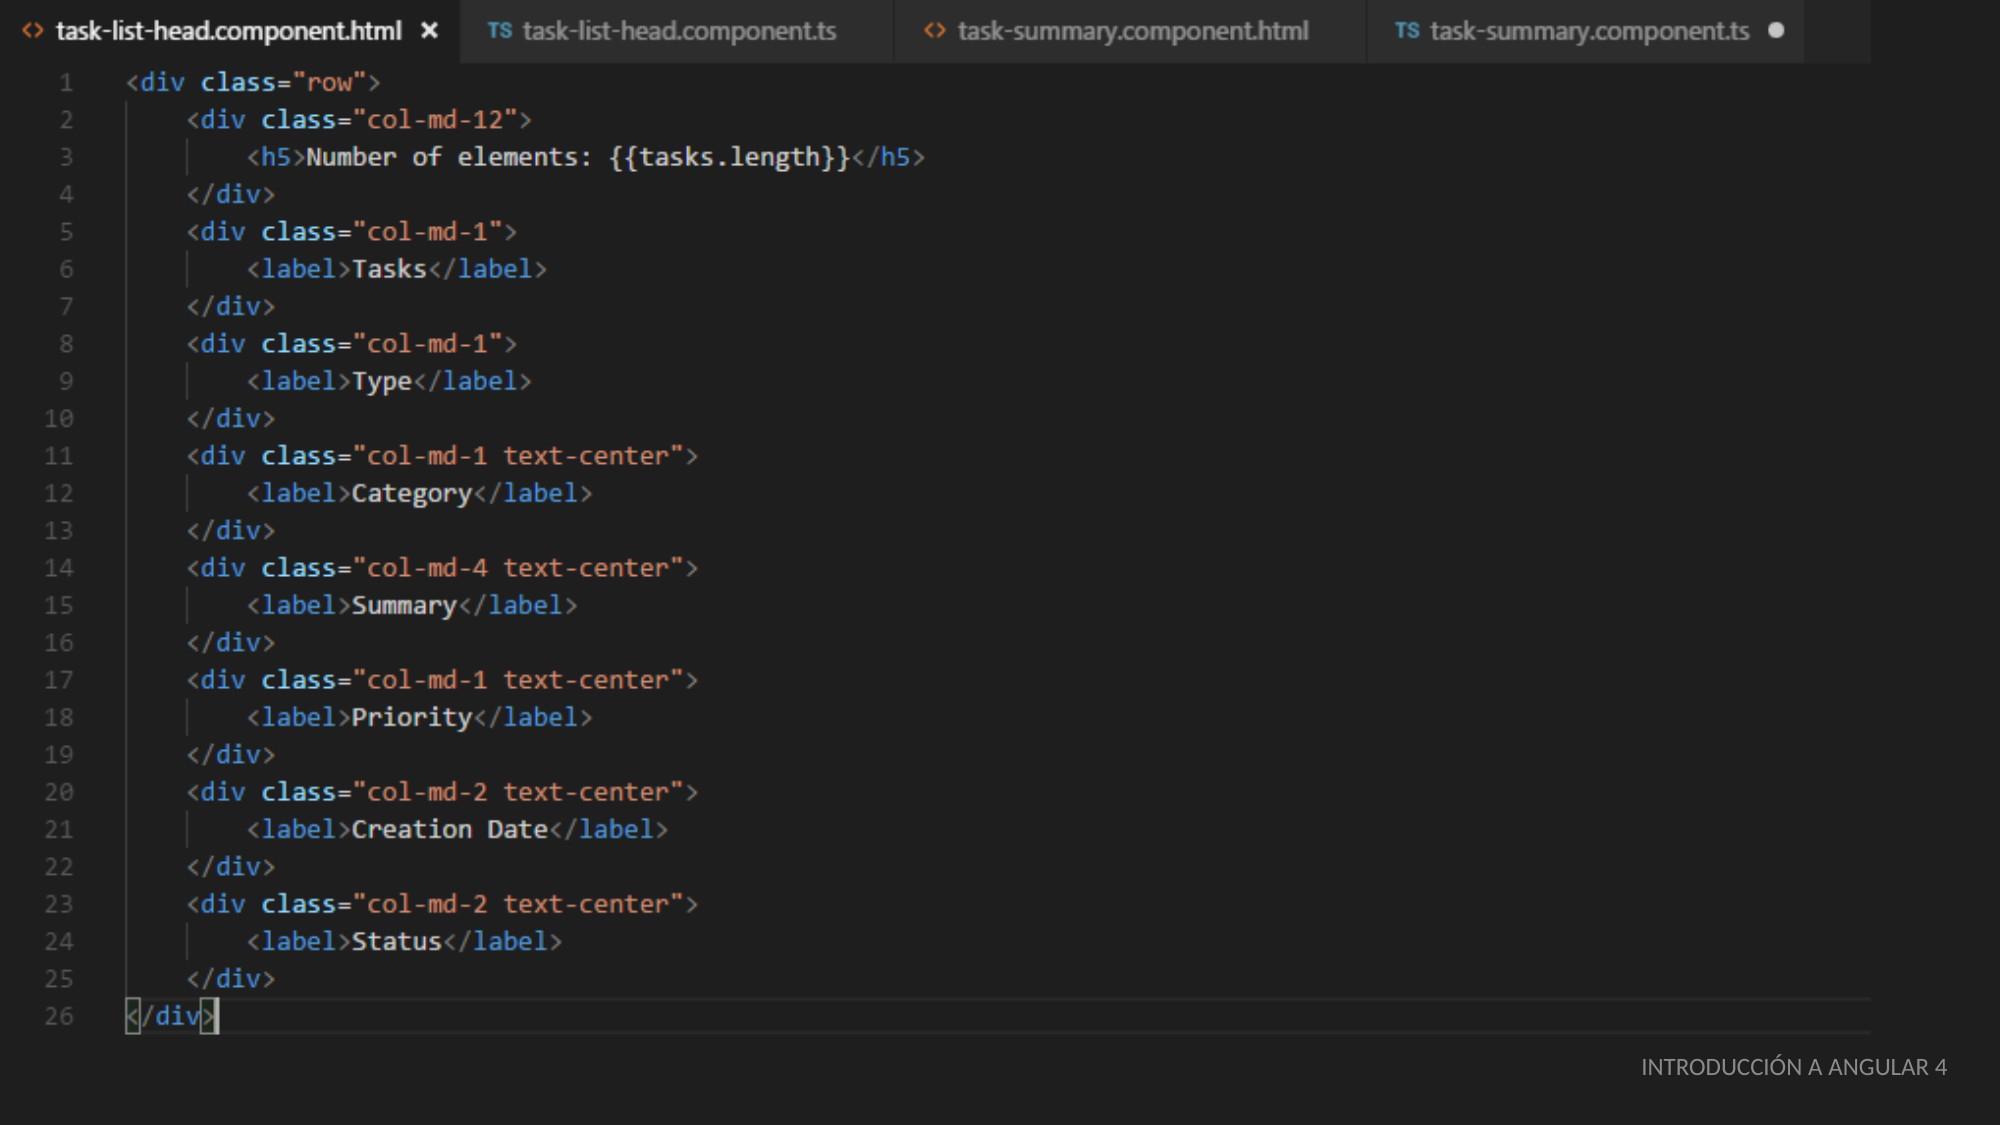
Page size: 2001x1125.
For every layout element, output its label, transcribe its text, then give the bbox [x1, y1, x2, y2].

picture [0, 0, 1871, 1096]
footer INTRODUCCIÓN A ANGULAR 4 [1871, 1035, 1964, 1096]
